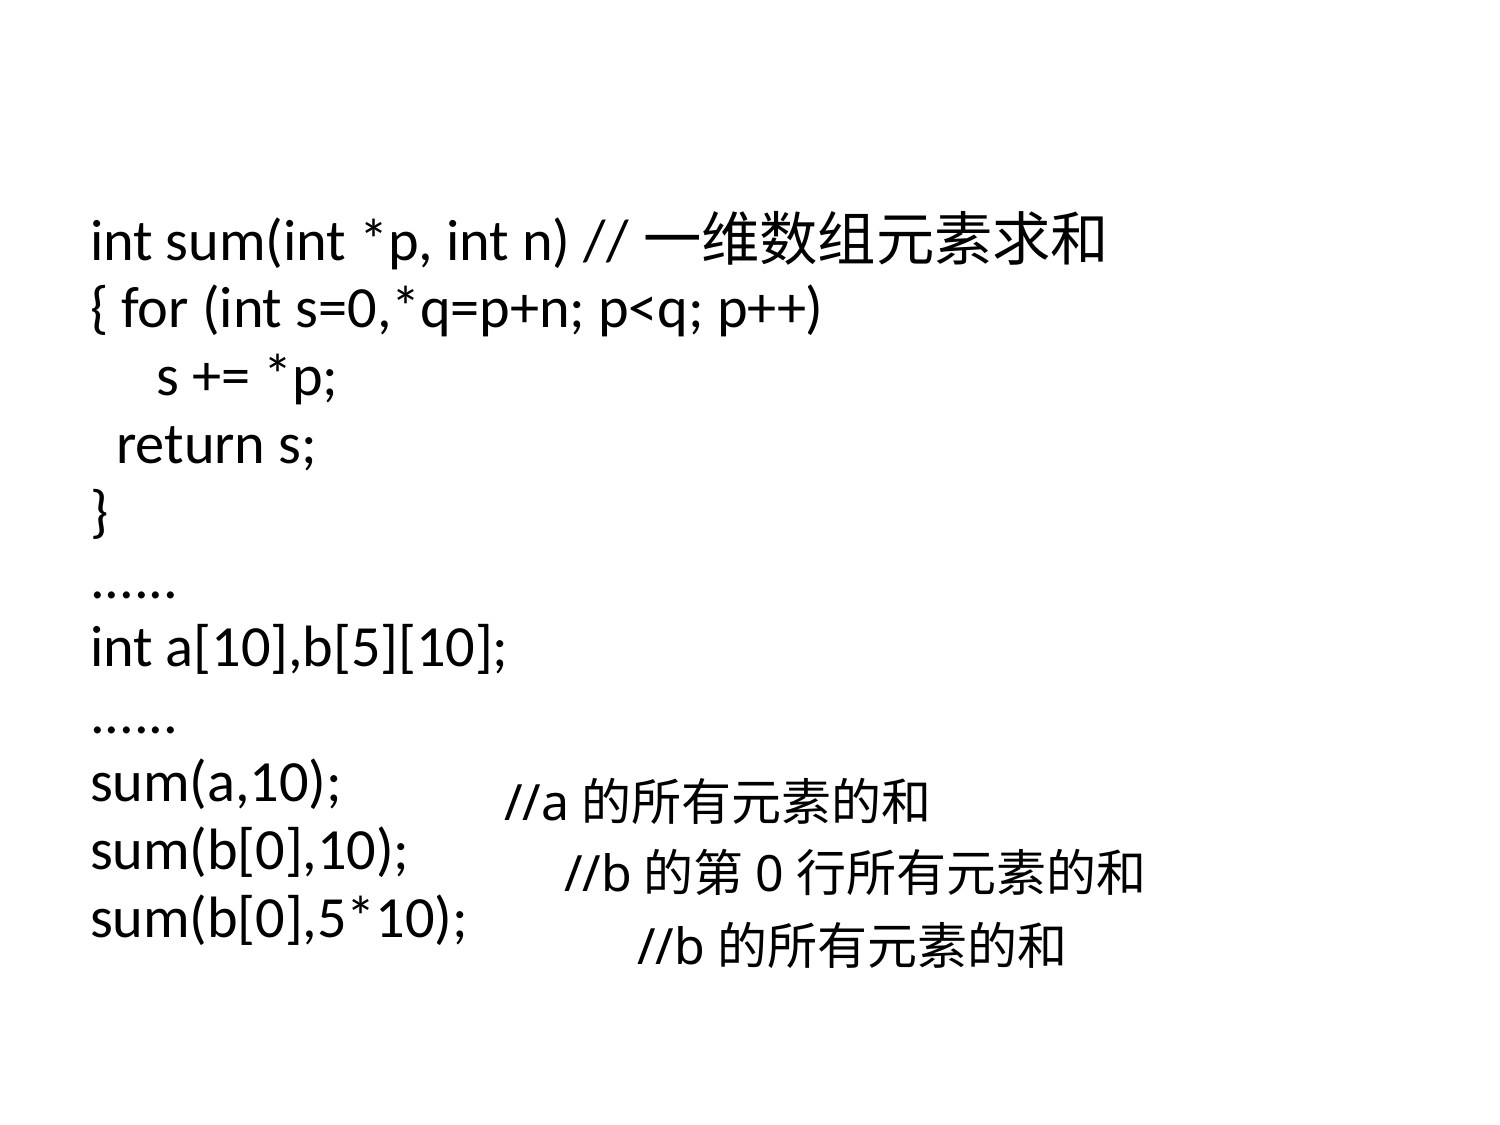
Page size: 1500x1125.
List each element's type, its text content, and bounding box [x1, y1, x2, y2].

text_box //a的所有元素的和 [489, 763, 947, 838]
list int sum(int *p, int n) //一维数组元素求和 { for (int s=0,*q=p+n; p<q; p++) s += *p; return s; } ...... int a[10],b[5][10]; ...... sum(a,10); sum(b[0],10); sum(b[0],5*10); [75, 208, 1425, 1006]
text_box //b的第0行所有元素的和 [549, 834, 1162, 909]
text_box //b的所有元素的和 [622, 906, 1082, 982]
